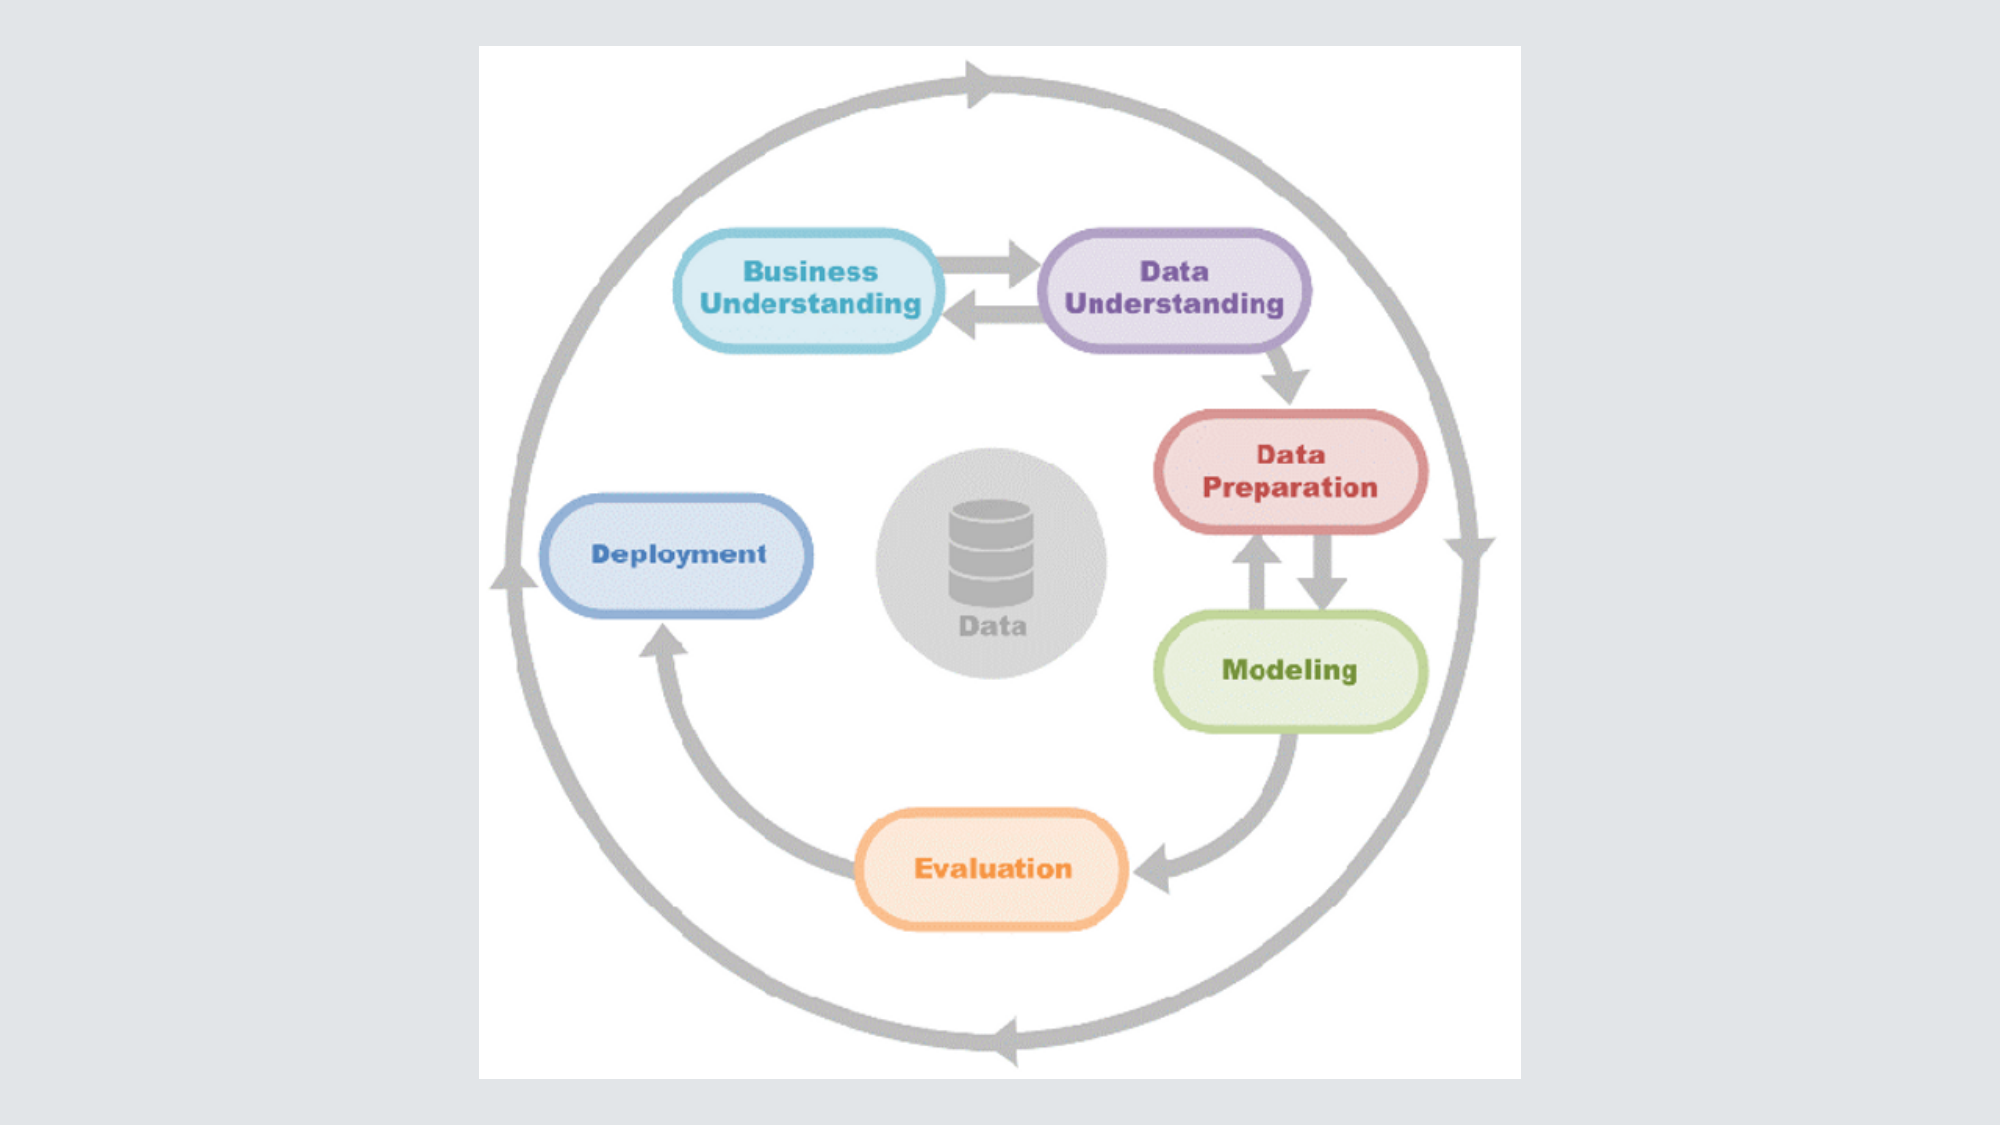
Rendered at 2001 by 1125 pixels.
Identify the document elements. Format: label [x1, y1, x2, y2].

picture [479, 46, 1521, 1079]
